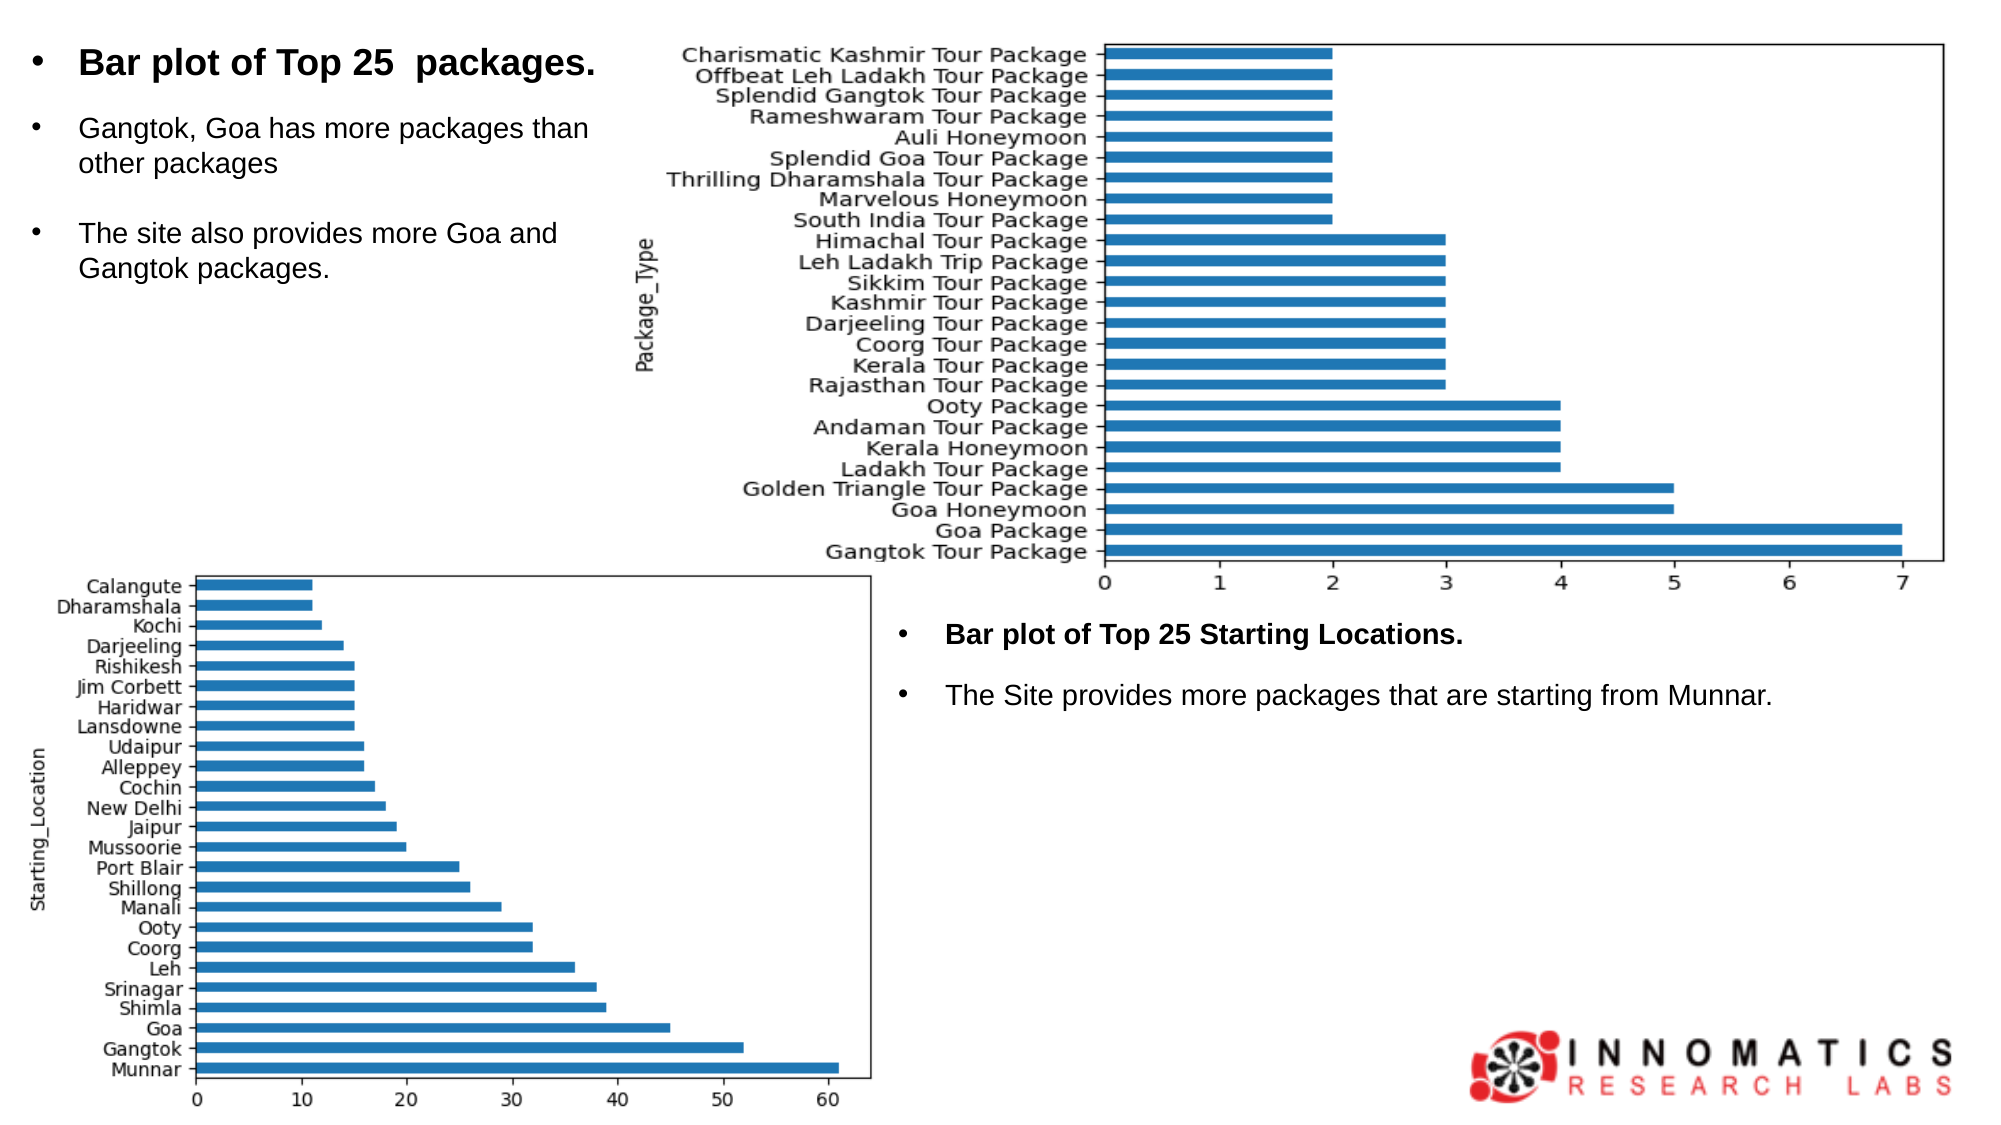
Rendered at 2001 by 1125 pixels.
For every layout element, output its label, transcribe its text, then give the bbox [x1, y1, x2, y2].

picture [16, 29, 1961, 1124]
picture [1445, 1014, 1975, 1125]
text_box Bar plot of Top 25 Starting Locations. [888, 617, 1919, 728]
text_box Bar plot of Top 25 packages. [16, 30, 614, 90]
text_box Gangtok, Goa has more packages than other packages The site also provides more Goa and Gangtok packages. [16, 101, 611, 292]
text_box The Site provides more packages that are starting from Munnar. [888, 668, 1864, 789]
